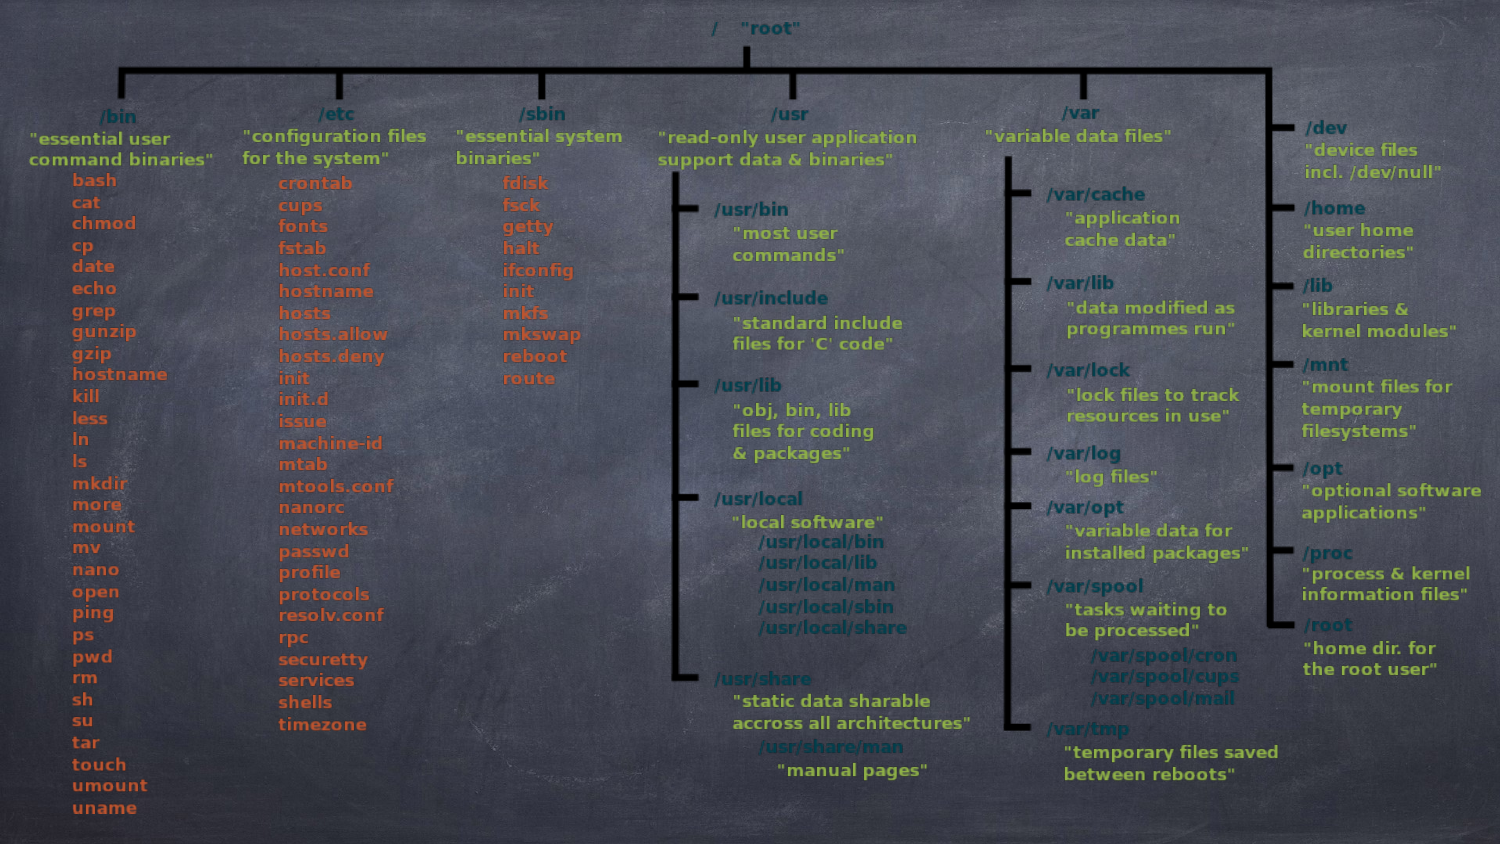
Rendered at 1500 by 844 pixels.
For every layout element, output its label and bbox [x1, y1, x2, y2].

picture [0, 0, 1500, 844]
list [29, 22, 1483, 814]
